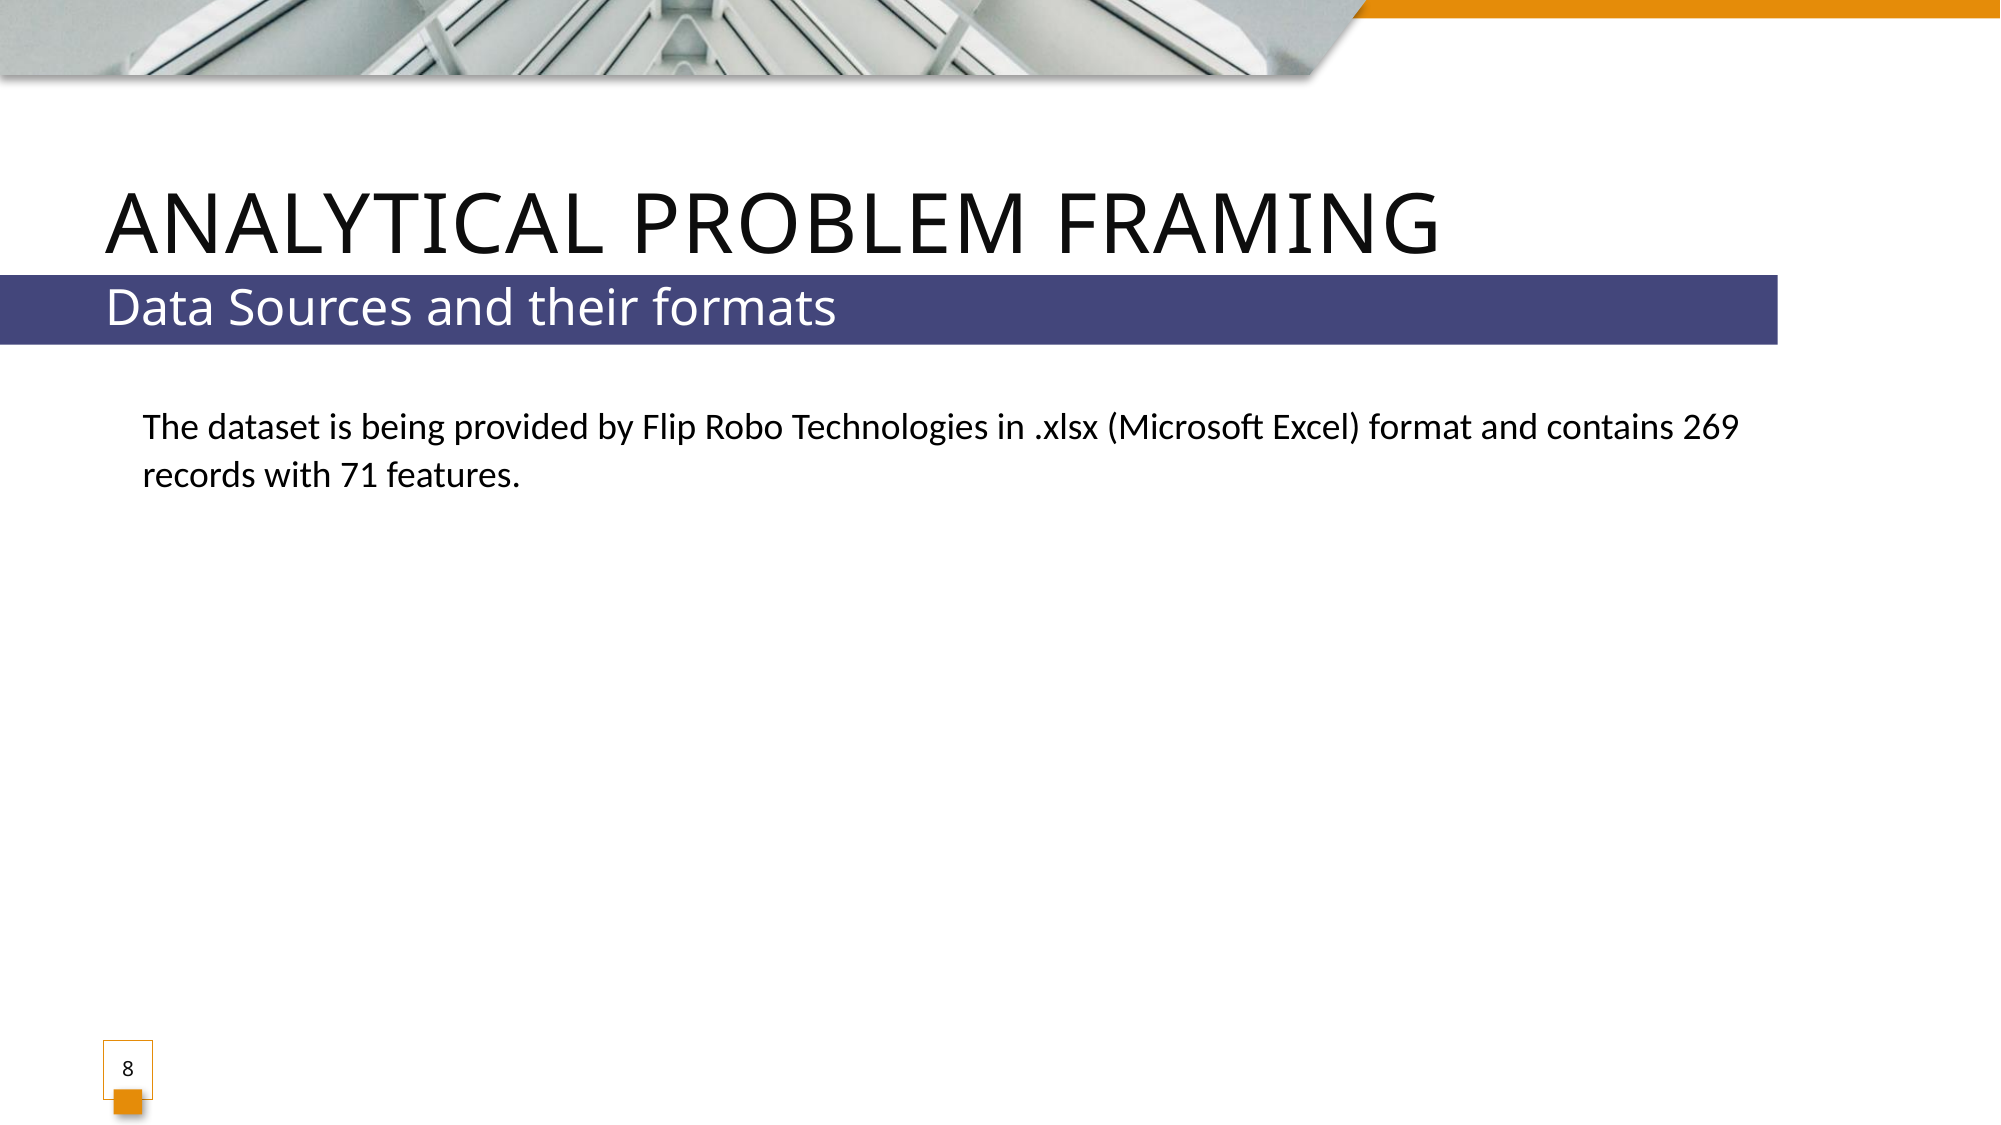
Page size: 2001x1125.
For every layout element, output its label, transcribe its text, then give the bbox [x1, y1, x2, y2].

title Analytical Problem Framing [90, 162, 1863, 279]
list The dataset is being provided by Flip Robo Technologies in .xlsx (Microsoft Excel) format and contains 269 records with 71 features. [90, 391, 1778, 1038]
text_box [113, 1089, 143, 1115]
slide_number 8 [103, 1040, 153, 1100]
picture [0, 0, 1367, 76]
list Data Sources and their formats [0, 275, 1778, 345]
